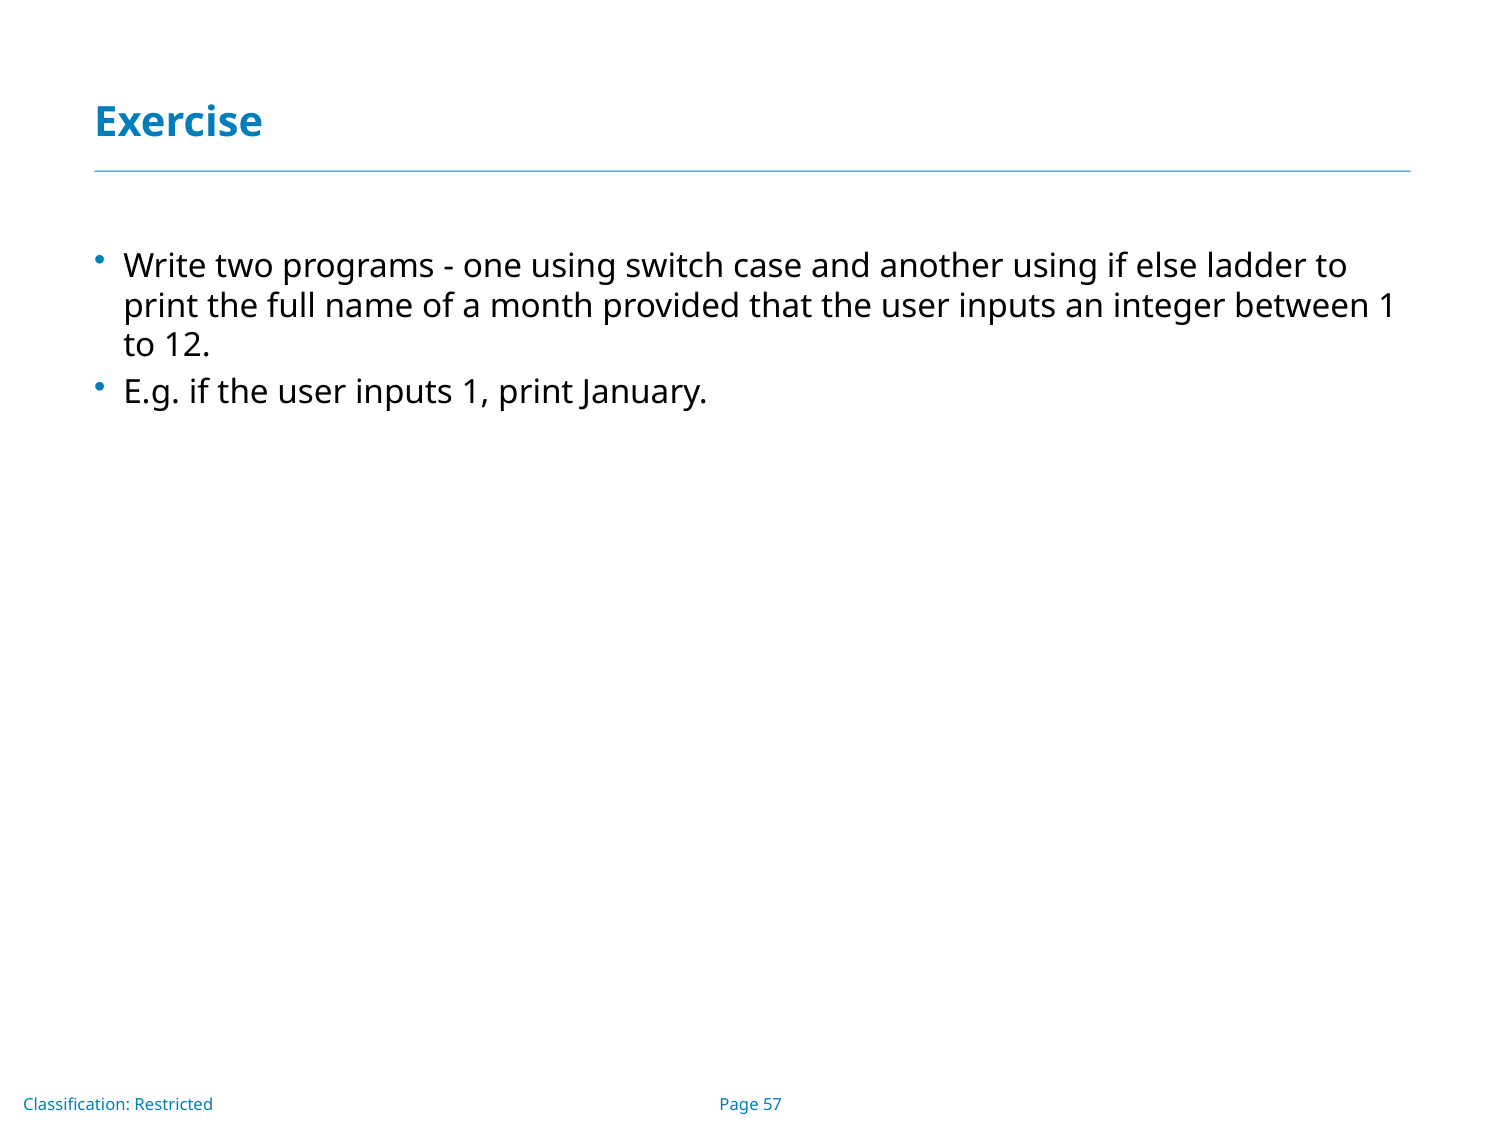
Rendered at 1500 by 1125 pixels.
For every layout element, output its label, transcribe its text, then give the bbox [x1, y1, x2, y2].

list Write two programs - one using switch case and another using if else ladder to print the full name of a month provided that the user inputs an integer between 1 to 12. E.g. if the user inputs 1, print January. [93, 243, 1411, 835]
title Exercise [93, 93, 1411, 172]
